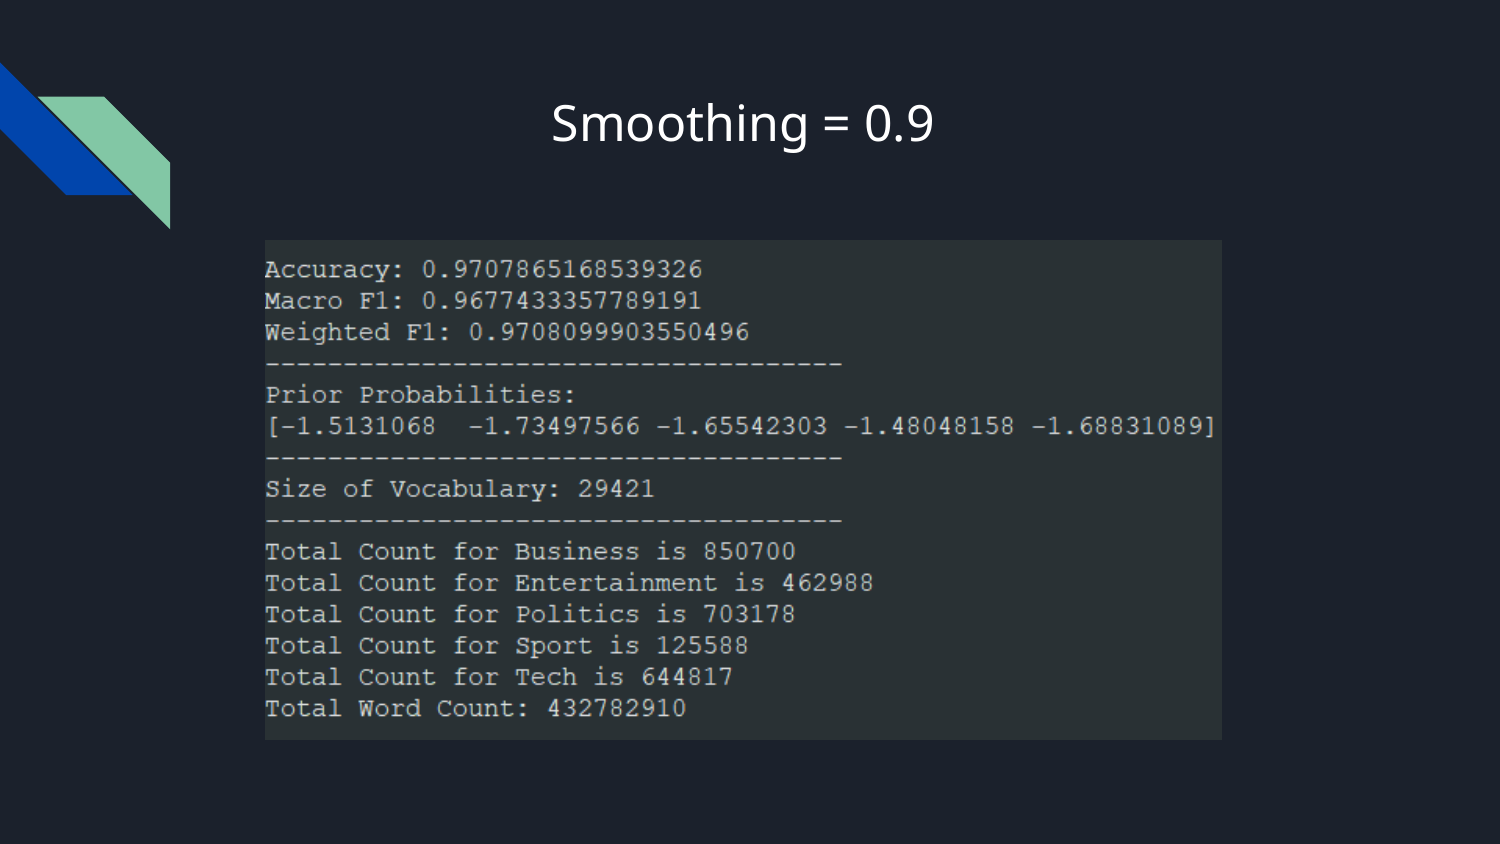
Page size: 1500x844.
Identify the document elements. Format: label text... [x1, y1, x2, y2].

picture [265, 240, 1222, 740]
title Smoothing = 0.9 [166, 72, 1321, 223]
